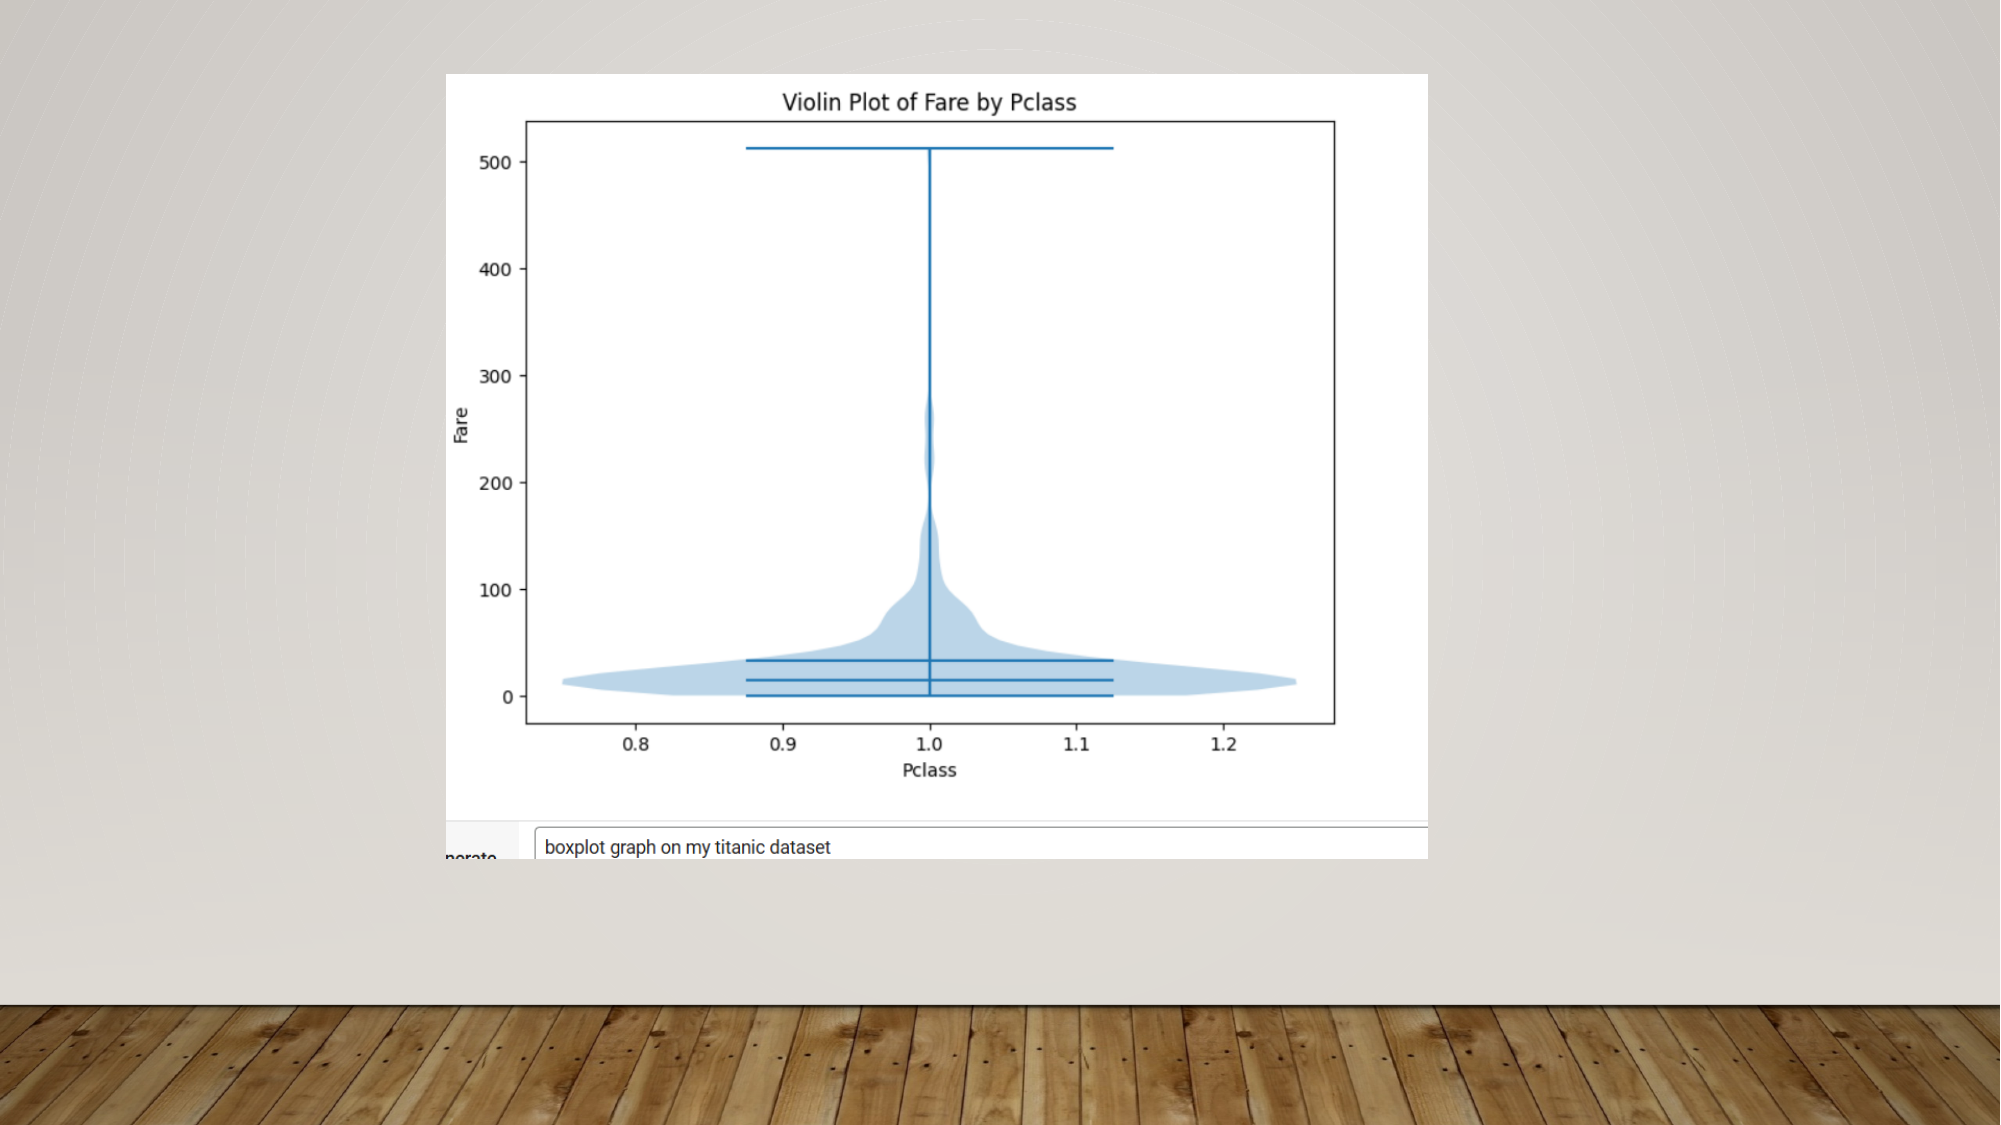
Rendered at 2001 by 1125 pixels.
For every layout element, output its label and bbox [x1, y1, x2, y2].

picture [0, 1005, 2000, 1125]
picture [445, 74, 1428, 859]
